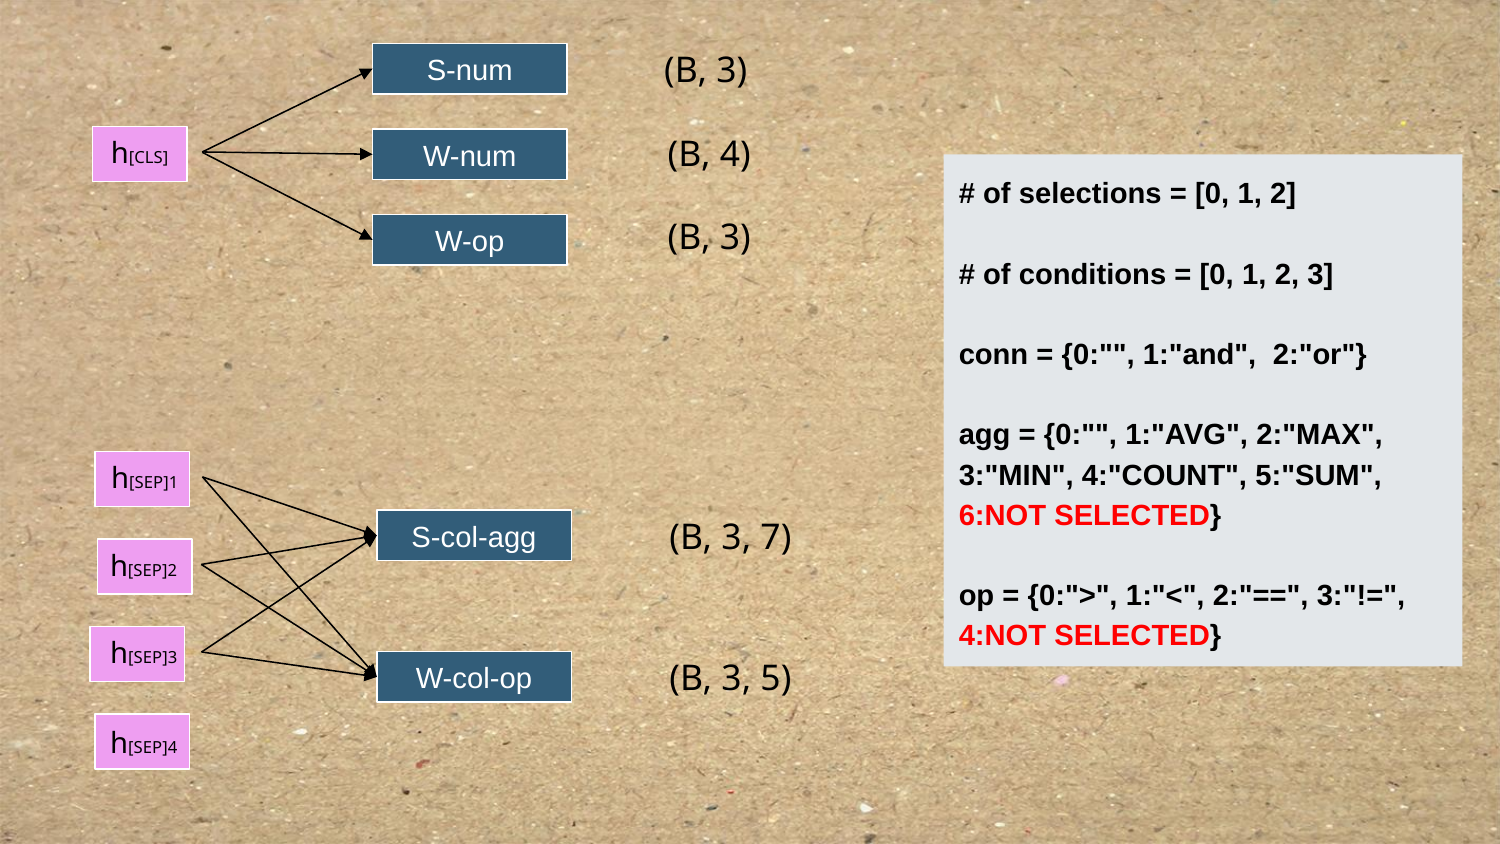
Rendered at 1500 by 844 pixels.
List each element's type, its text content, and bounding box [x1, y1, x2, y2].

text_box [201, 535, 378, 652]
text_box (B, 3, 5) [654, 640, 846, 713]
picture [0, 0, 1500, 844]
text_box h[SEP]4 [95, 709, 202, 775]
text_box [202, 152, 373, 241]
text_box [90, 626, 95, 682]
text_box W-col-op [376, 651, 572, 703]
text_box h[SEP]3 [95, 619, 198, 685]
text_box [202, 68, 373, 150]
text_box W-op [372, 214, 568, 265]
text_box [201, 652, 378, 678]
text_box h[CLS] [95, 119, 197, 185]
text_box S-col-agg [383, 510, 572, 561]
text_box (B, 3) [649, 32, 841, 105]
text_box S-num [372, 43, 568, 94]
text_box h[SEP]1 [96, 444, 203, 510]
text_box (B, 4) [652, 115, 844, 189]
text_box (B, 3, 7) [654, 498, 846, 572]
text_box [202, 477, 378, 533]
text_box W-num [378, 129, 568, 180]
text_box # of selections = [0, 1, 2] # of conditions = [0, 1, 2, 3] conn = {0:"", 1:"and", 2:"or"} agg = {0:"", 1:"AVG", 2:"MAX", 3:"MIN", 4:"COUNT", 5:"SUM", 6:NOT SELECTED} op = {0:">", 1:"<", 2:"==", 3:"!=", 4:NOT SELECTED} [943, 154, 1463, 667]
text_box h[SEP]2 [94, 531, 196, 597]
text_box (B, 3) [652, 199, 844, 272]
